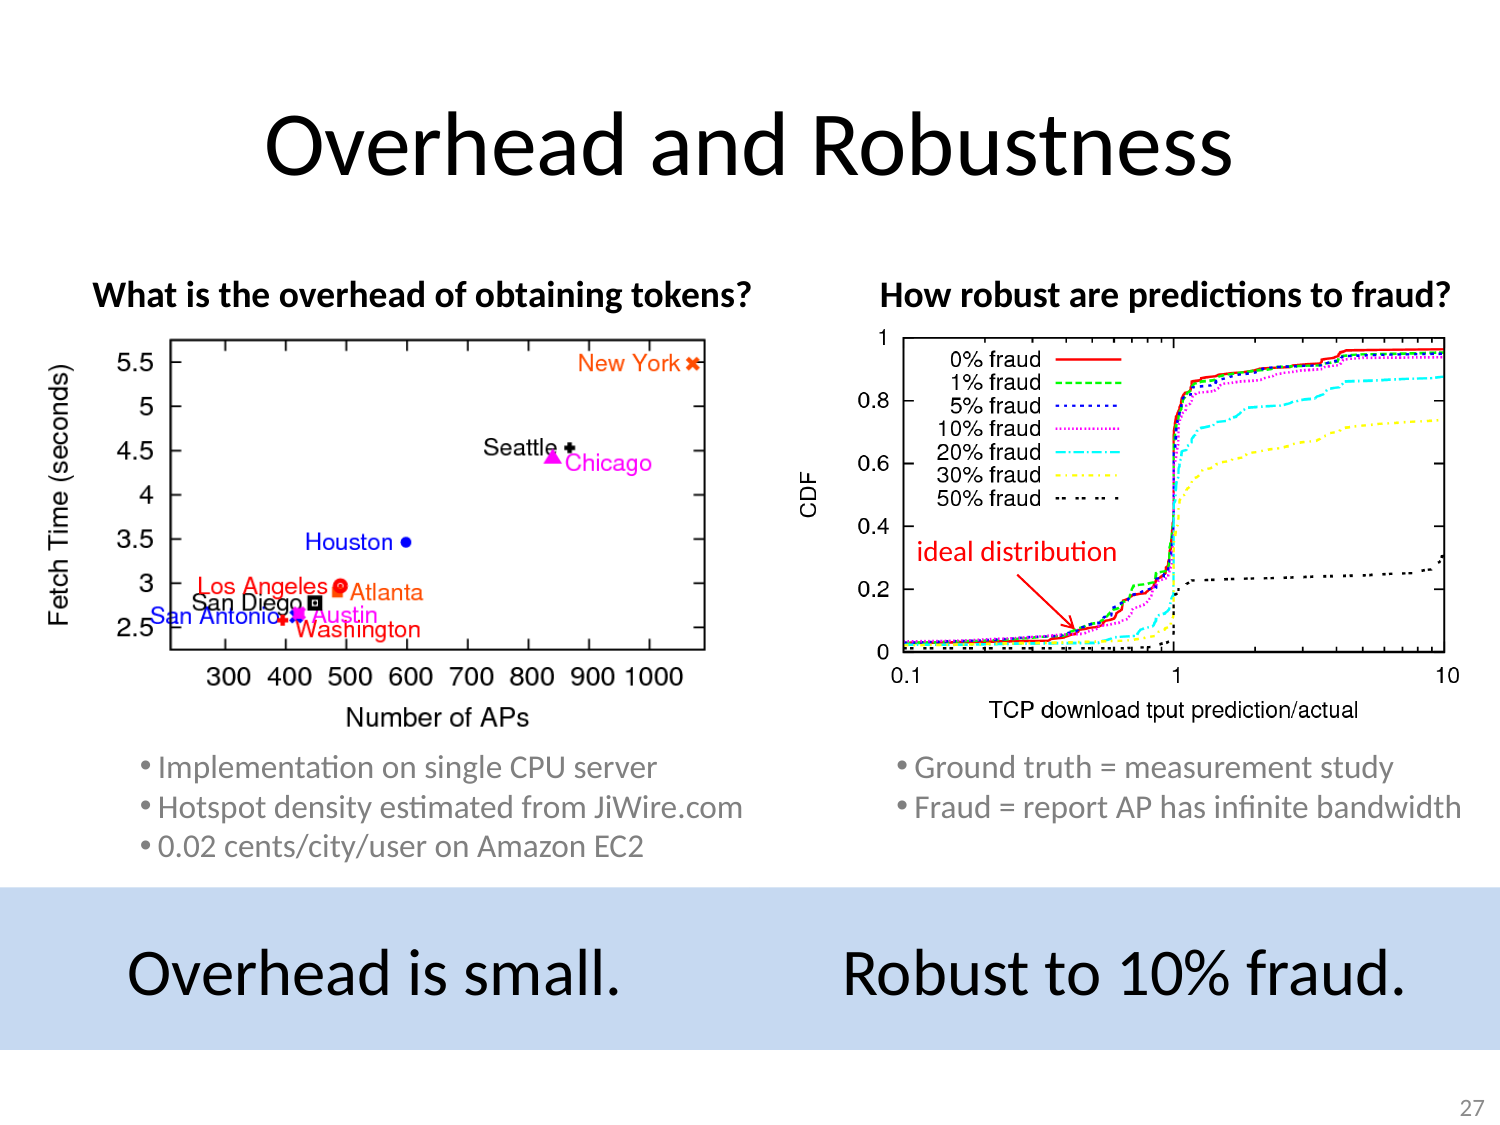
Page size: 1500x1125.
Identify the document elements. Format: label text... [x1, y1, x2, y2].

text_box Robust to 10% fraud. [749, 887, 1500, 1050]
text_box How robust are predictions to fraud? [865, 262, 1468, 323]
picture [37, 324, 720, 739]
text_box Overhead is small. [0, 887, 749, 1050]
slide_number 27 [1149, 1087, 1500, 1125]
text_box What is the overhead of obtaining tokens? [77, 262, 769, 323]
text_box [1018, 573, 1074, 632]
picture [787, 324, 1472, 736]
text_box Ground truth = measurement study Fraud = report AP has infinite bandwidth [881, 737, 1478, 832]
text_box Implementation on single CPU server Hotspot density estimated from JiWire.com 0.02 cents/city/user on Amazon EC2 [124, 737, 790, 872]
title Overhead and Robustness [75, 45, 1425, 233]
